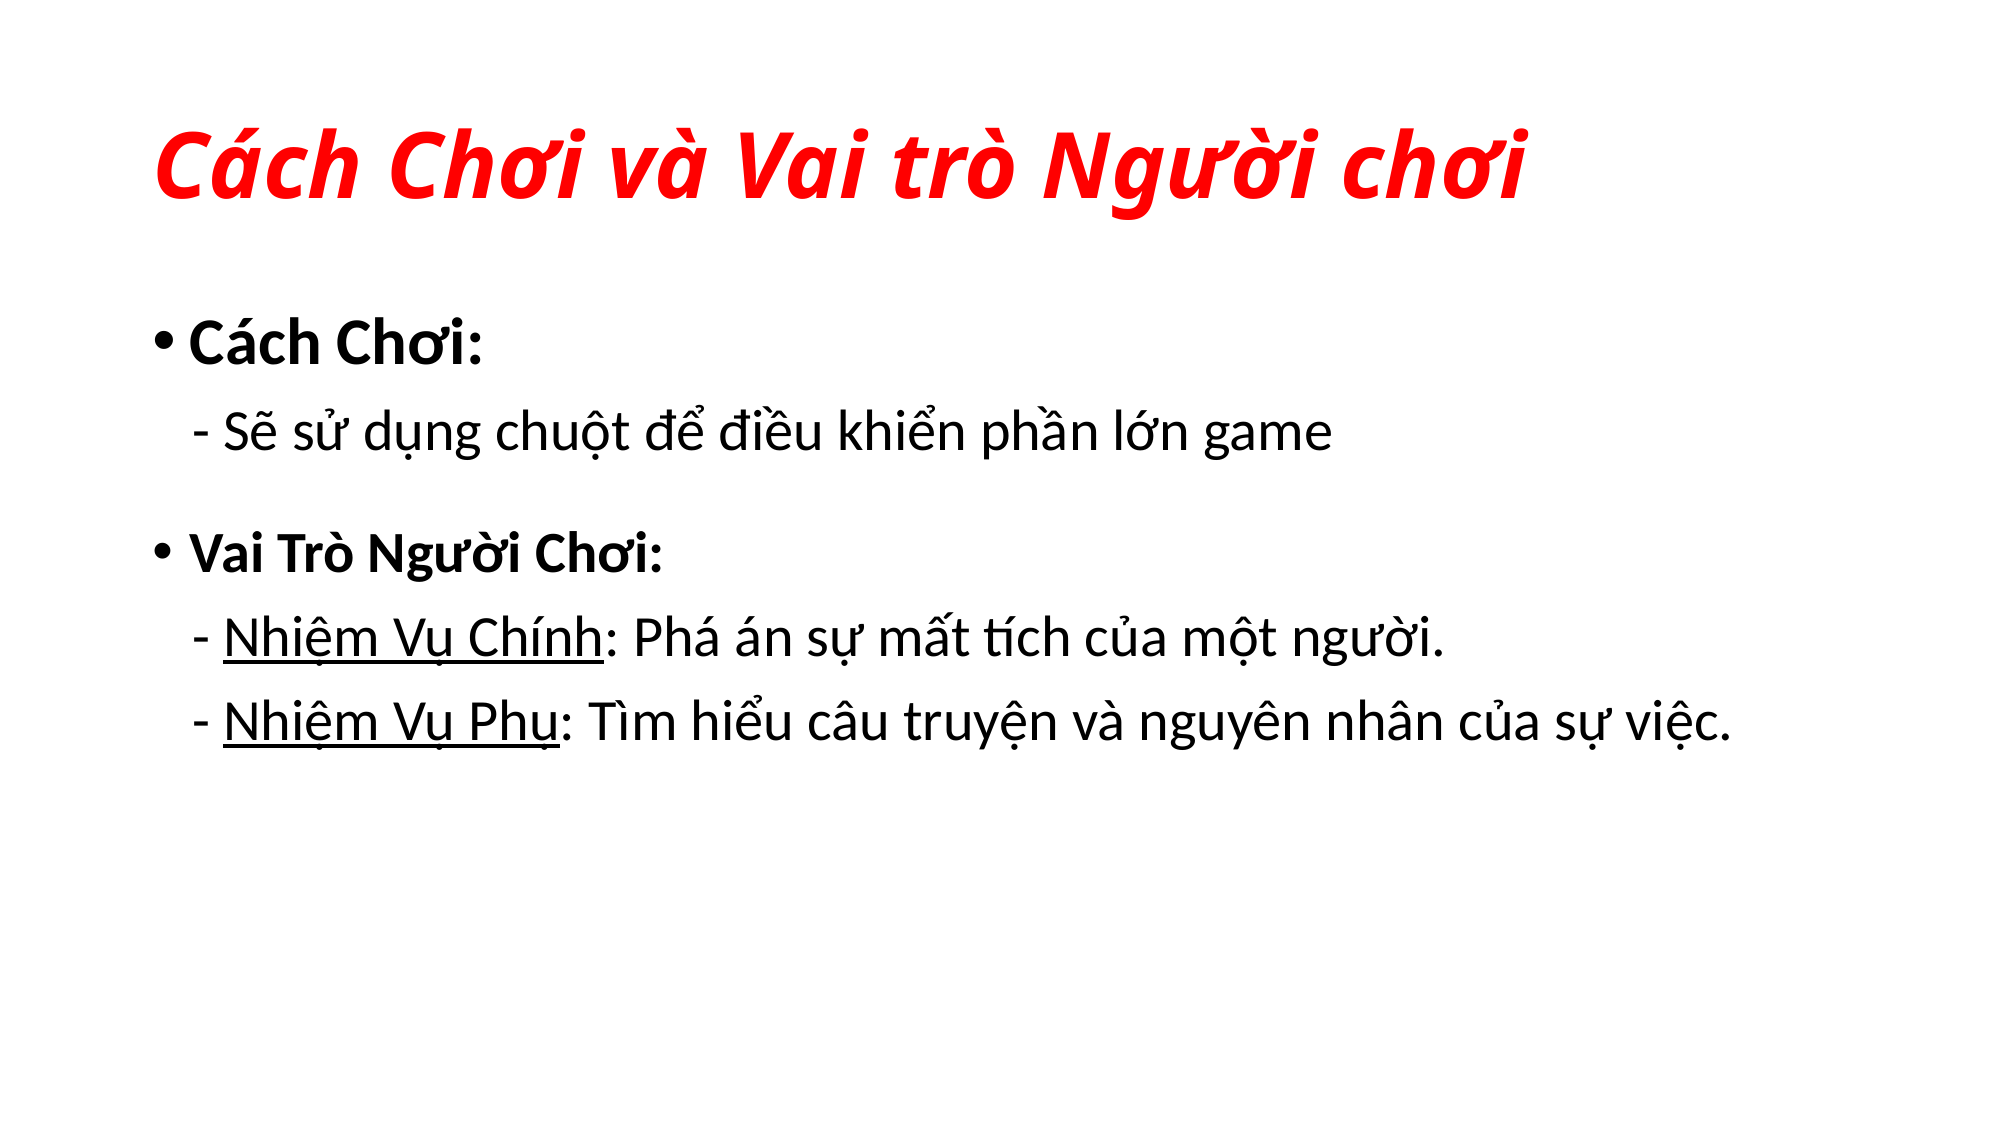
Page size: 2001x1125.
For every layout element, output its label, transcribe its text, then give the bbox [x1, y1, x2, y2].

list Cách Chơi: - Sẽ sử dụng chuột để điều khiển phần lớn game Vai Trò Người Chơi: - Nhiệm Vụ Chính: Phá án sự mất tích của một người. - Nhiệm Vụ Phụ: Tìm hiểu câu truyện và nguyên nhân của sự việc. [137, 299, 1863, 1014]
title Cách Chơi và Vai trò Người chơi [137, 59, 1863, 278]
